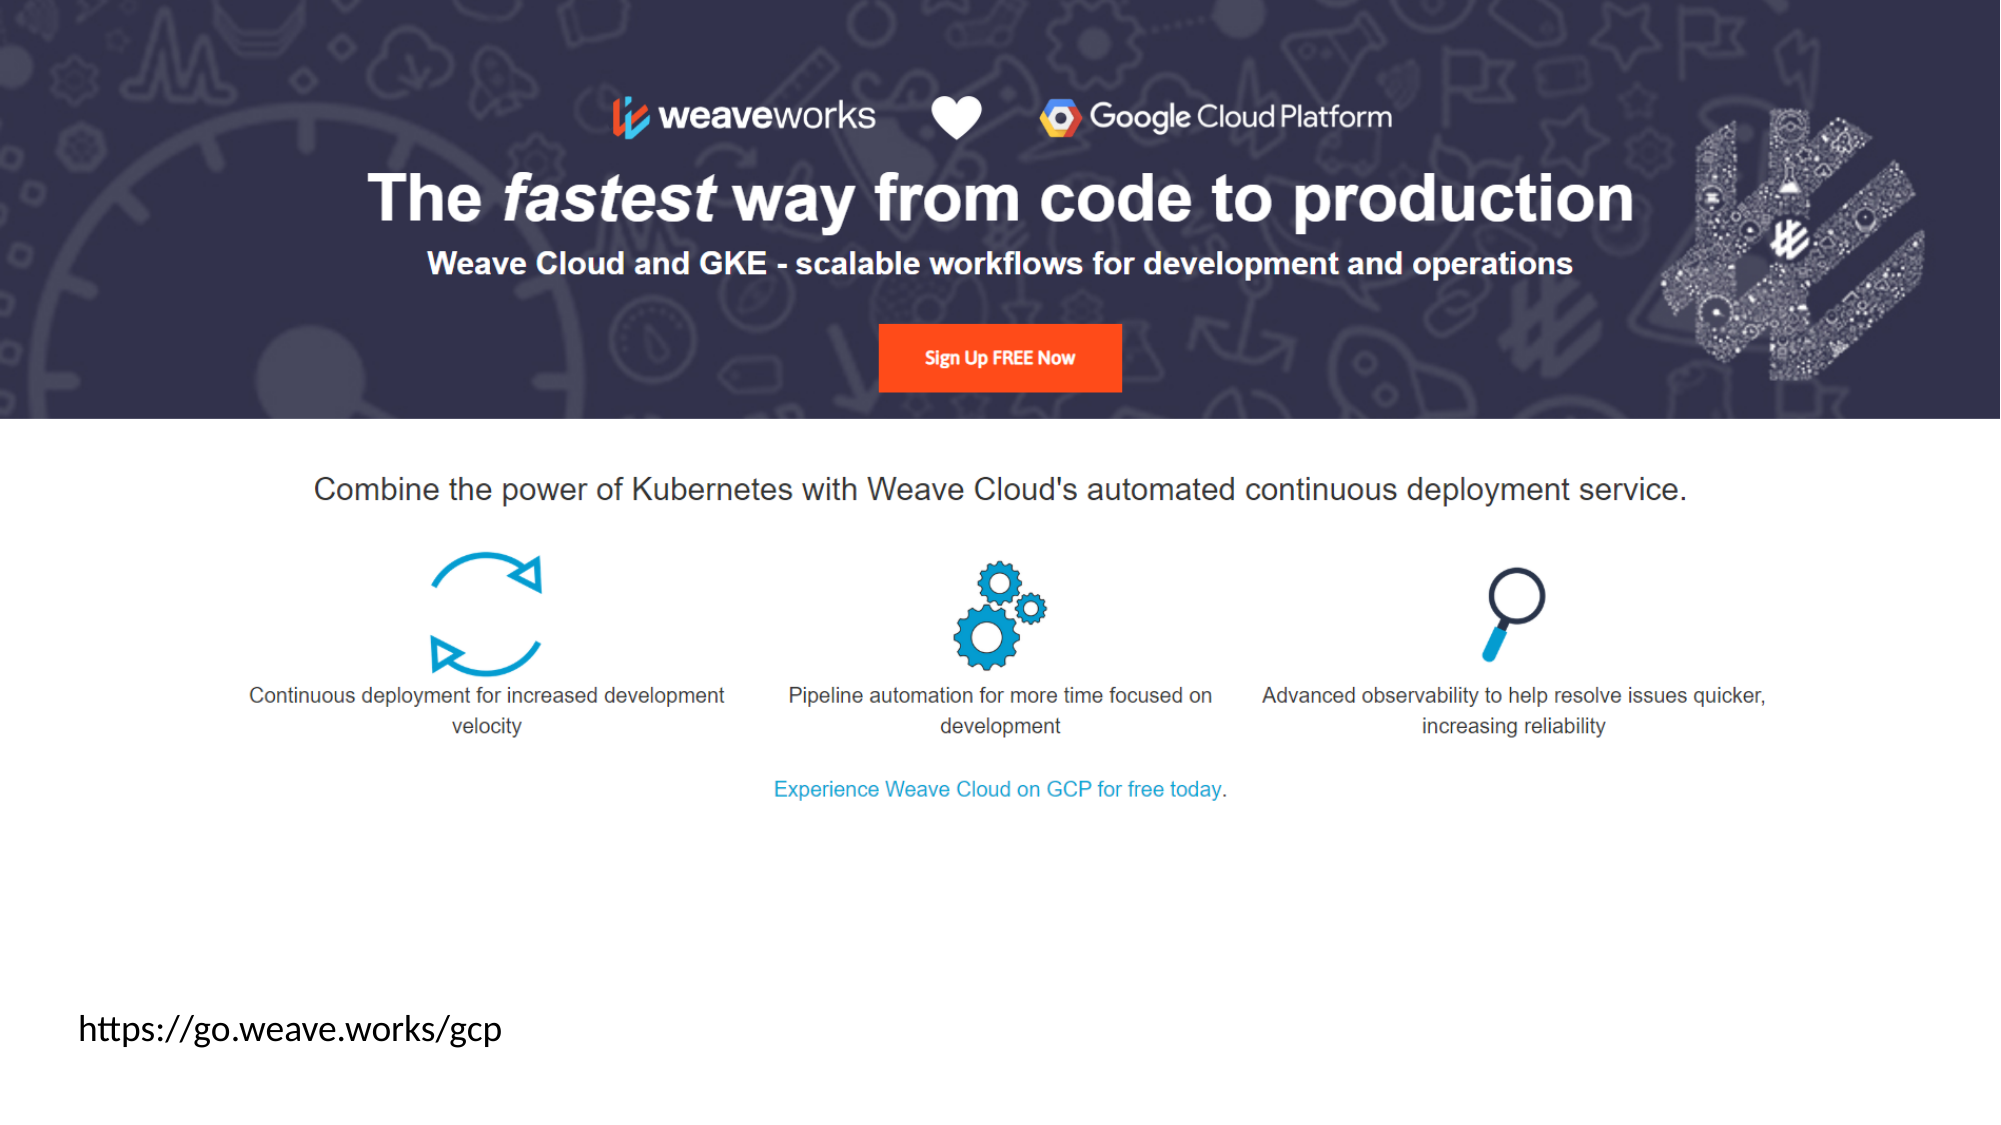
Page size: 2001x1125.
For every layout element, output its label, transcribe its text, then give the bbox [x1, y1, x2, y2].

picture [0, 0, 2000, 900]
text_box https://go.weave.works/gcp [63, 996, 518, 1057]
